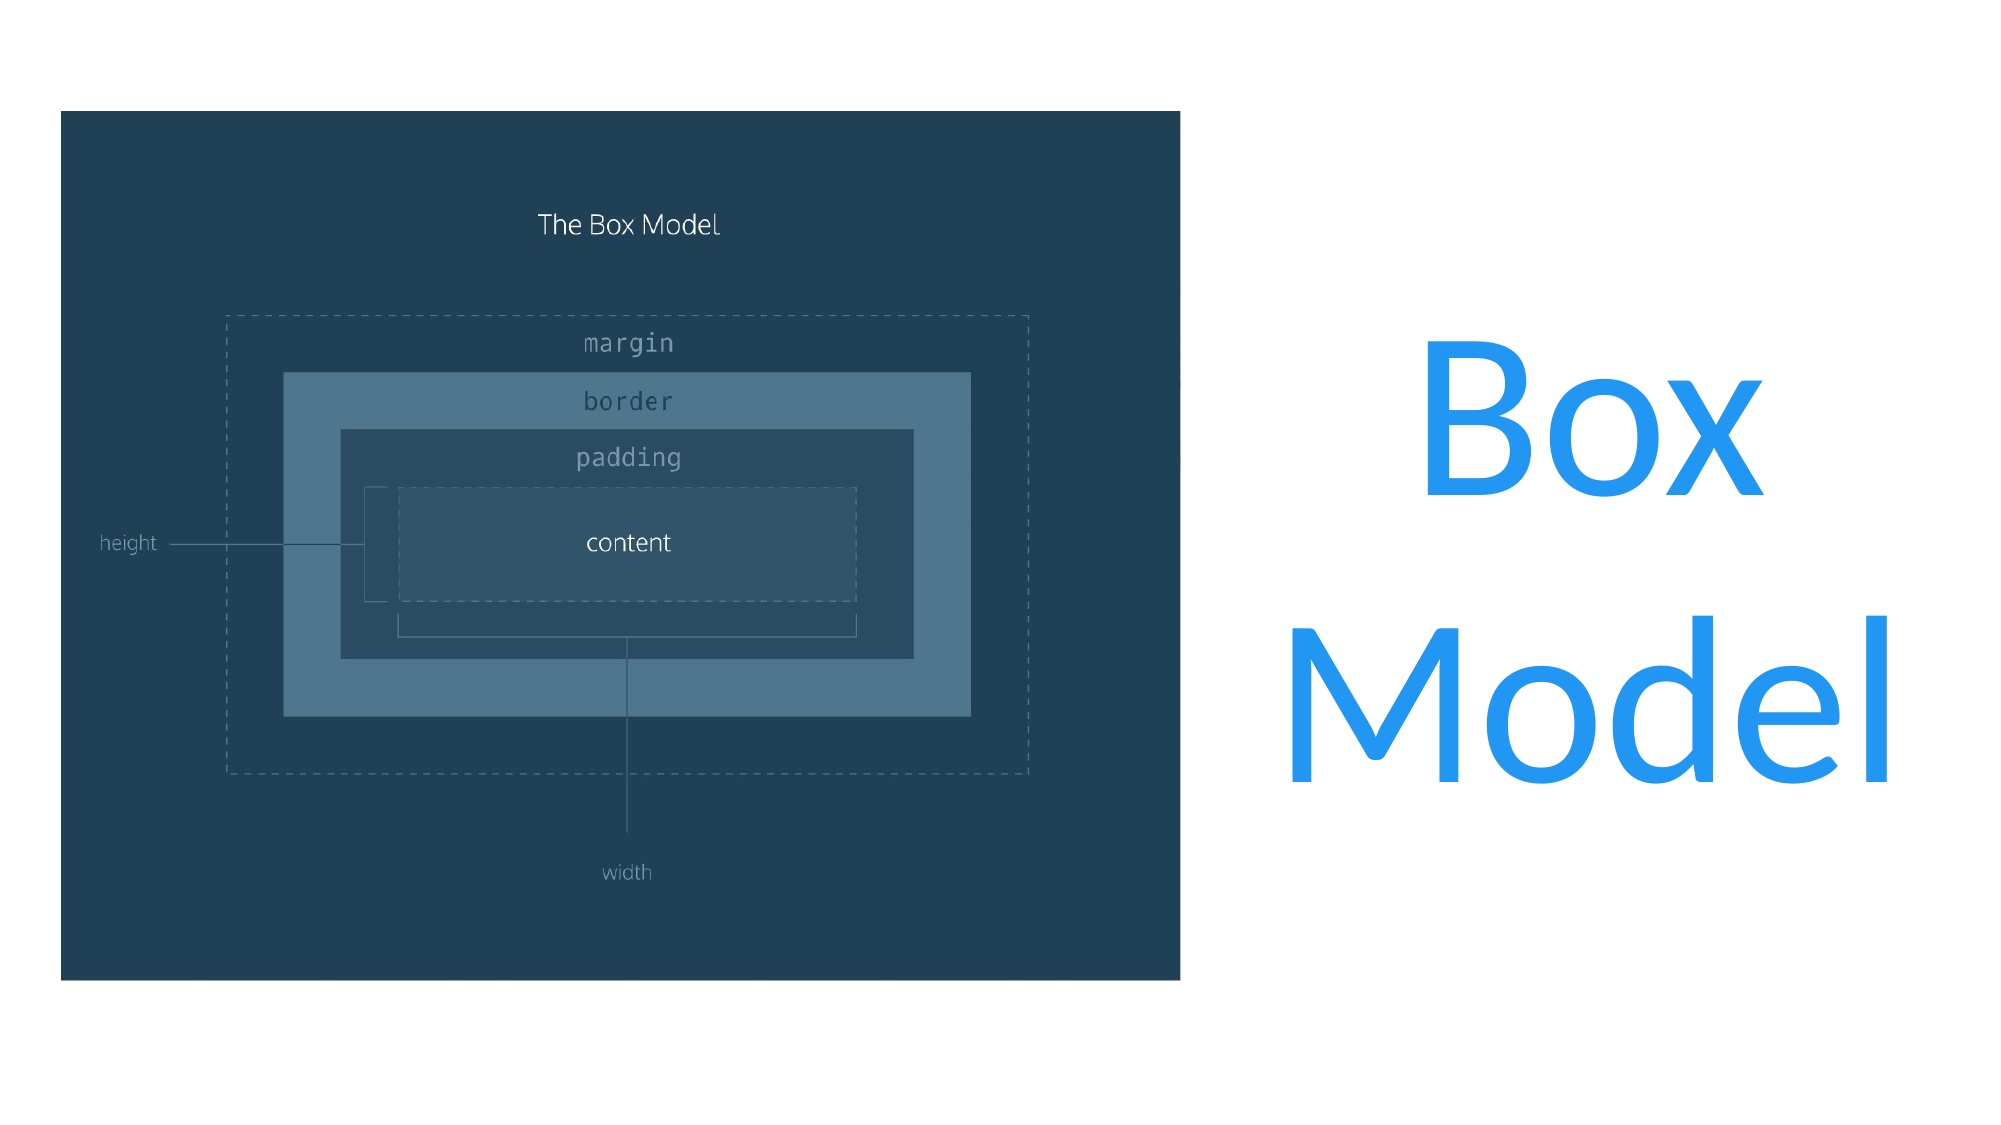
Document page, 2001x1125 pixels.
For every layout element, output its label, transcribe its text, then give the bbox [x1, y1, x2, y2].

text_box Box Model [1212, 248, 1966, 838]
picture [61, 111, 1181, 981]
